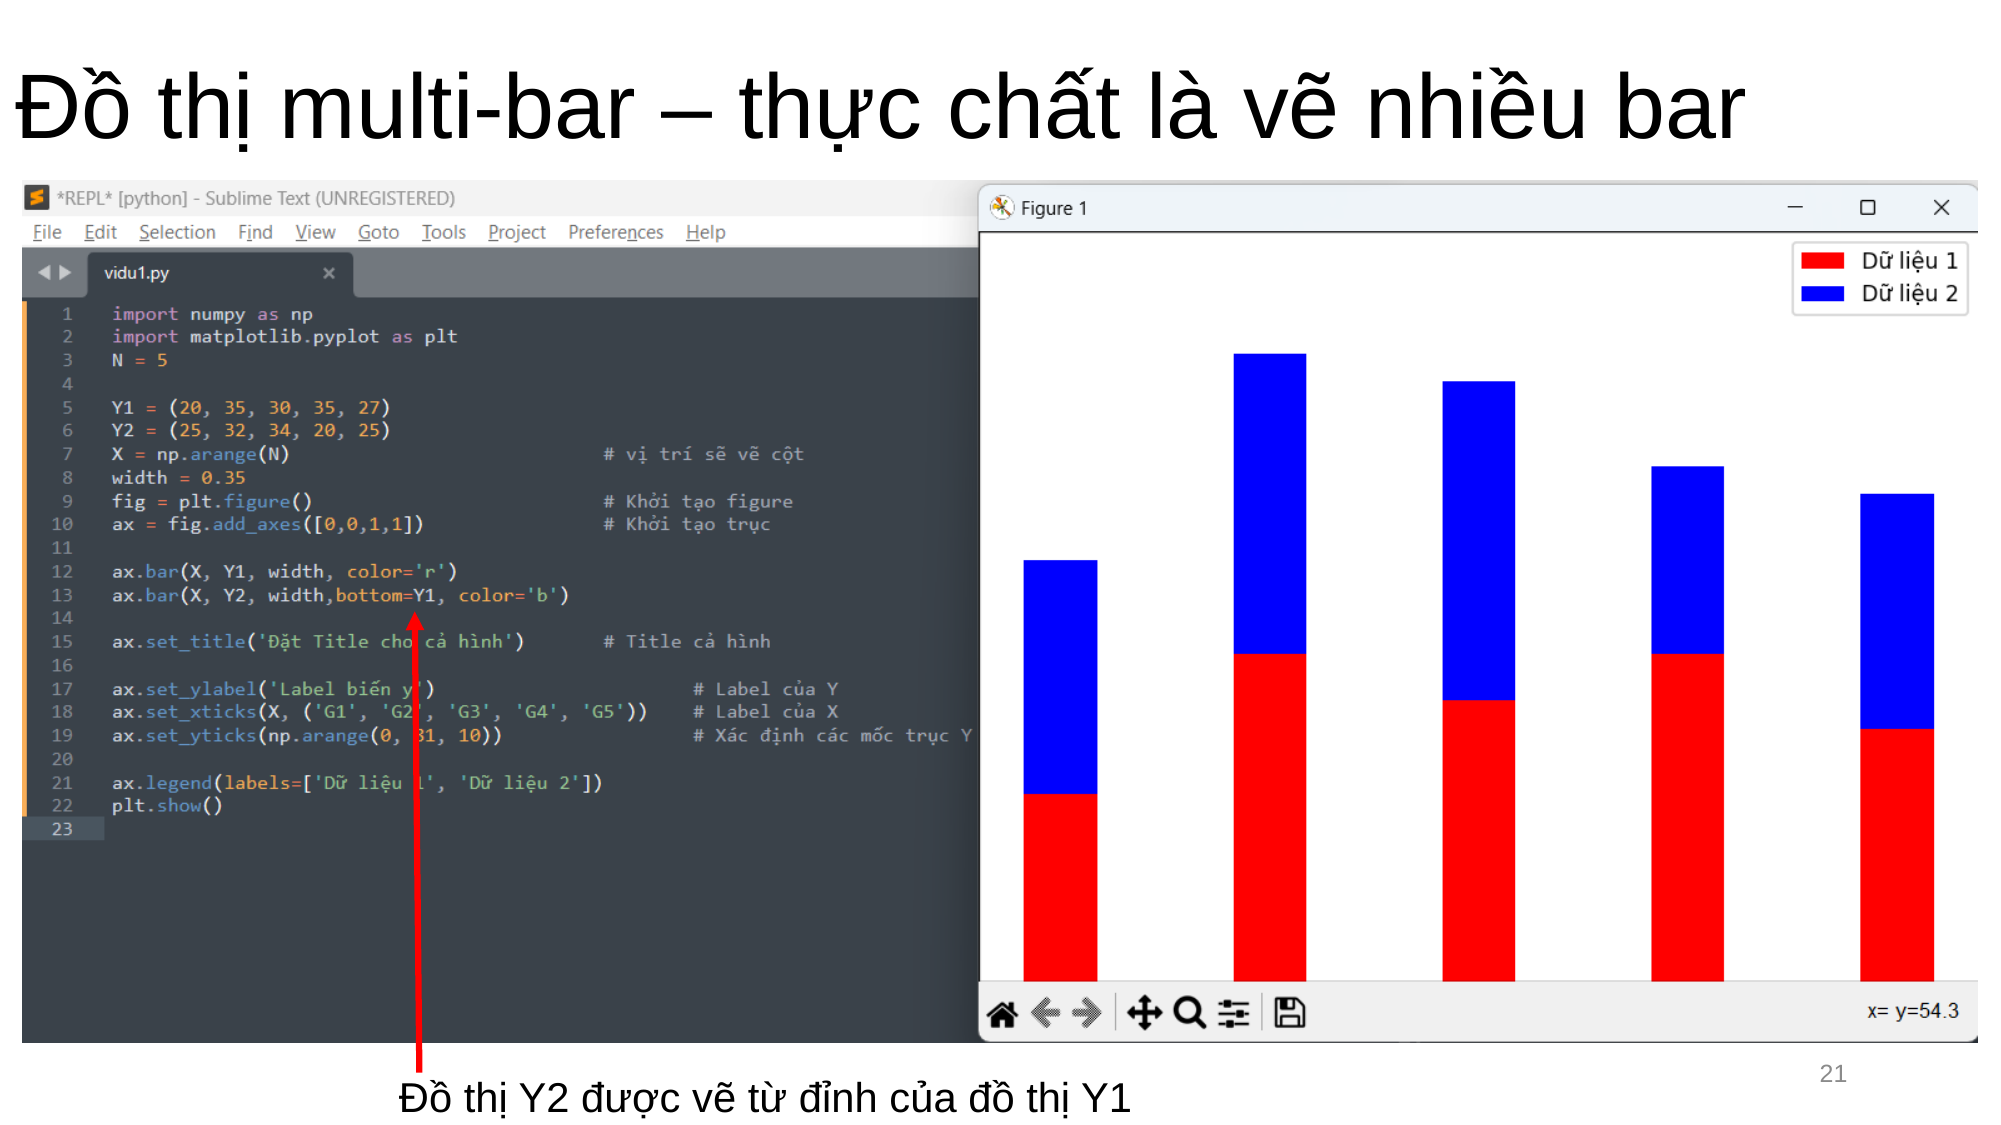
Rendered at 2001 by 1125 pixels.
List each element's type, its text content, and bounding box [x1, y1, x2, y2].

title Đồ thị multi-bar – thực chất là vẽ nhiều bar [0, 0, 2000, 218]
slide_number 21 [1412, 1043, 1863, 1103]
text_box Đồ thị Y2 được vẽ từ đỉnh của đồ thị Y1 [384, 1063, 1505, 1125]
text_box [414, 611, 420, 1073]
picture [22, 180, 1978, 1043]
